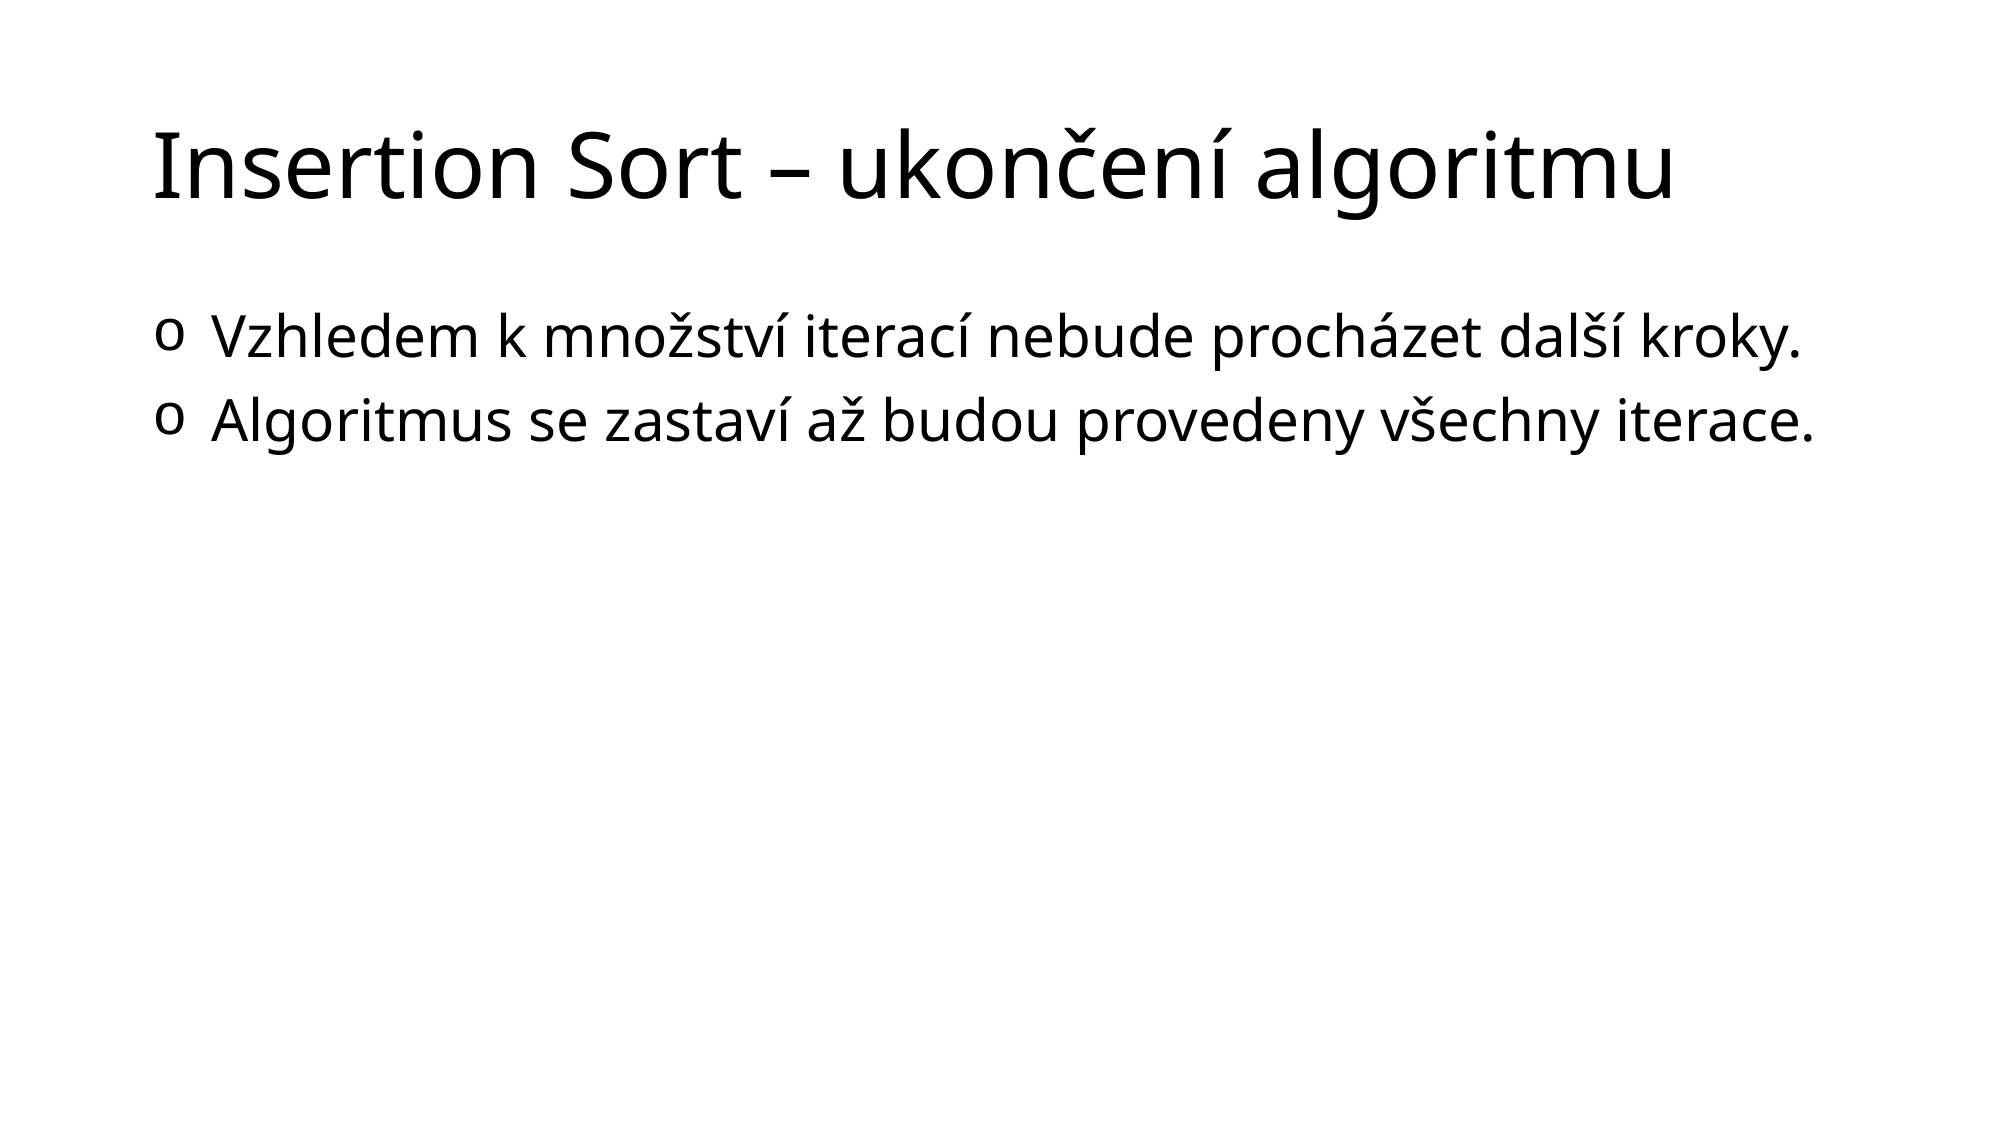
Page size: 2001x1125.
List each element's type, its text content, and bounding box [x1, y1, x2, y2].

title Insertion Sort – ukončení algoritmu [137, 59, 1863, 278]
list Vzhledem k množství iterací nebude procházet další kroky. Algoritmus se zastaví až budou provedeny všechny iterace. [137, 299, 1863, 1014]
